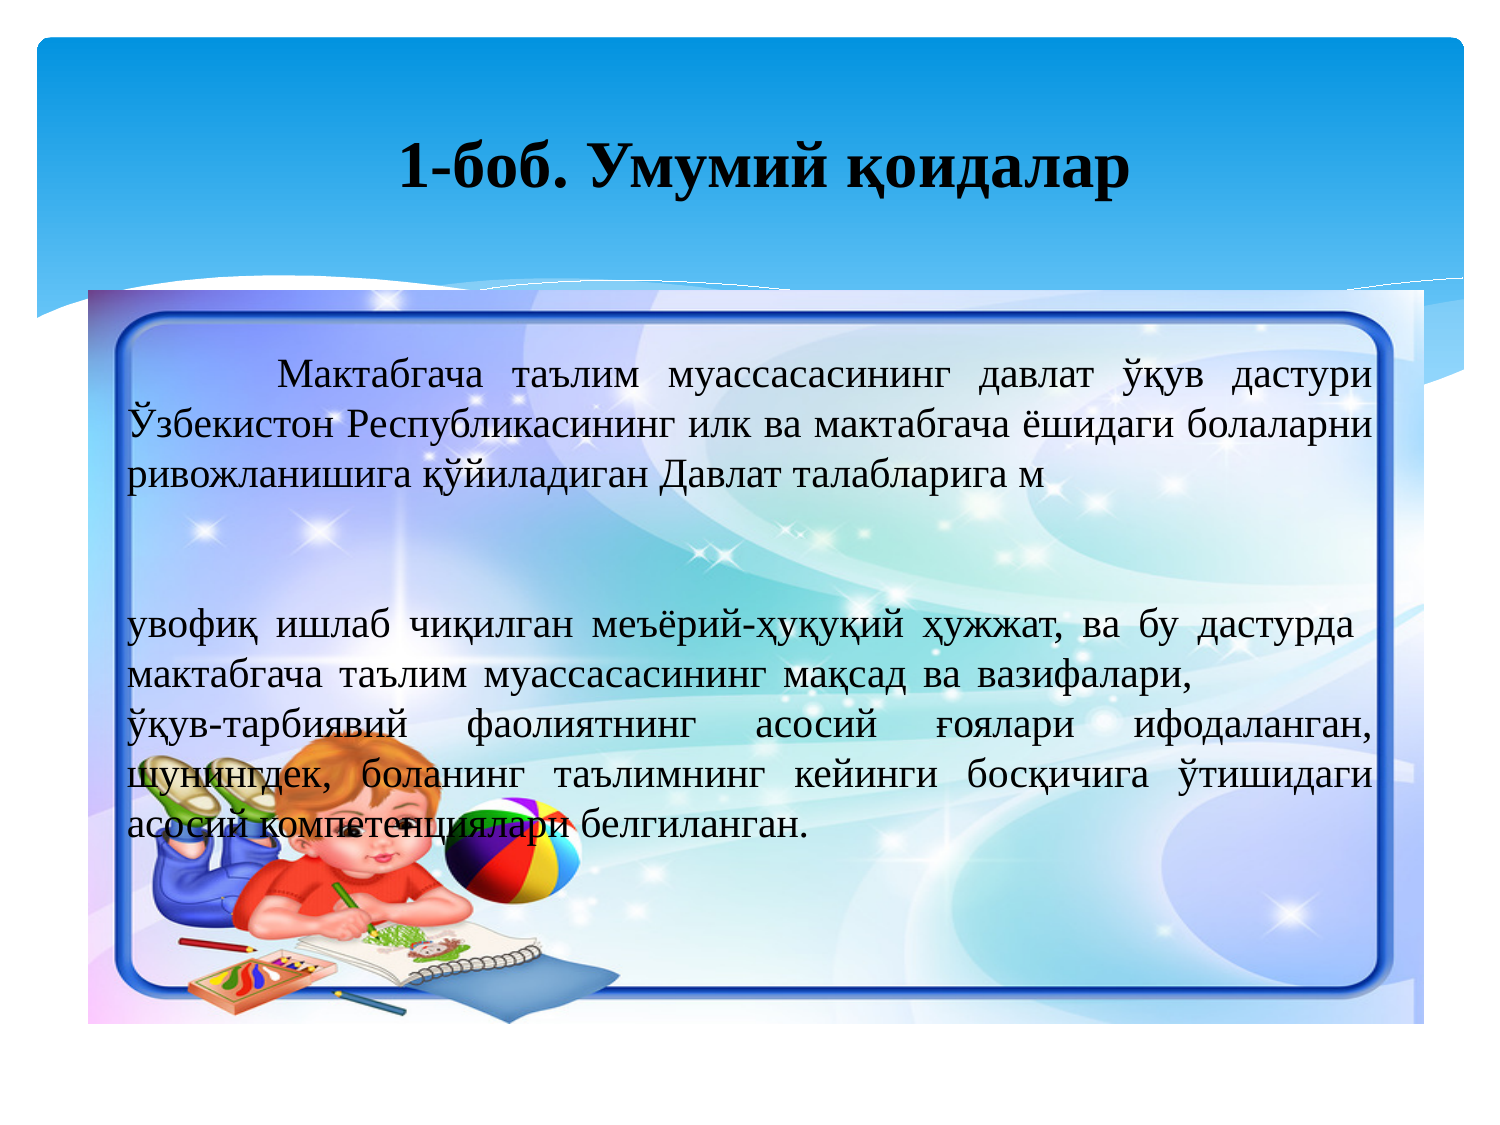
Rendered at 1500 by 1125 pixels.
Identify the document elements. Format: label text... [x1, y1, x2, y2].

text_box 1-боб. Умумий қоидалар [301, 113, 1247, 209]
picture [88, 290, 1424, 1024]
text_box [301, 209, 1176, 288]
